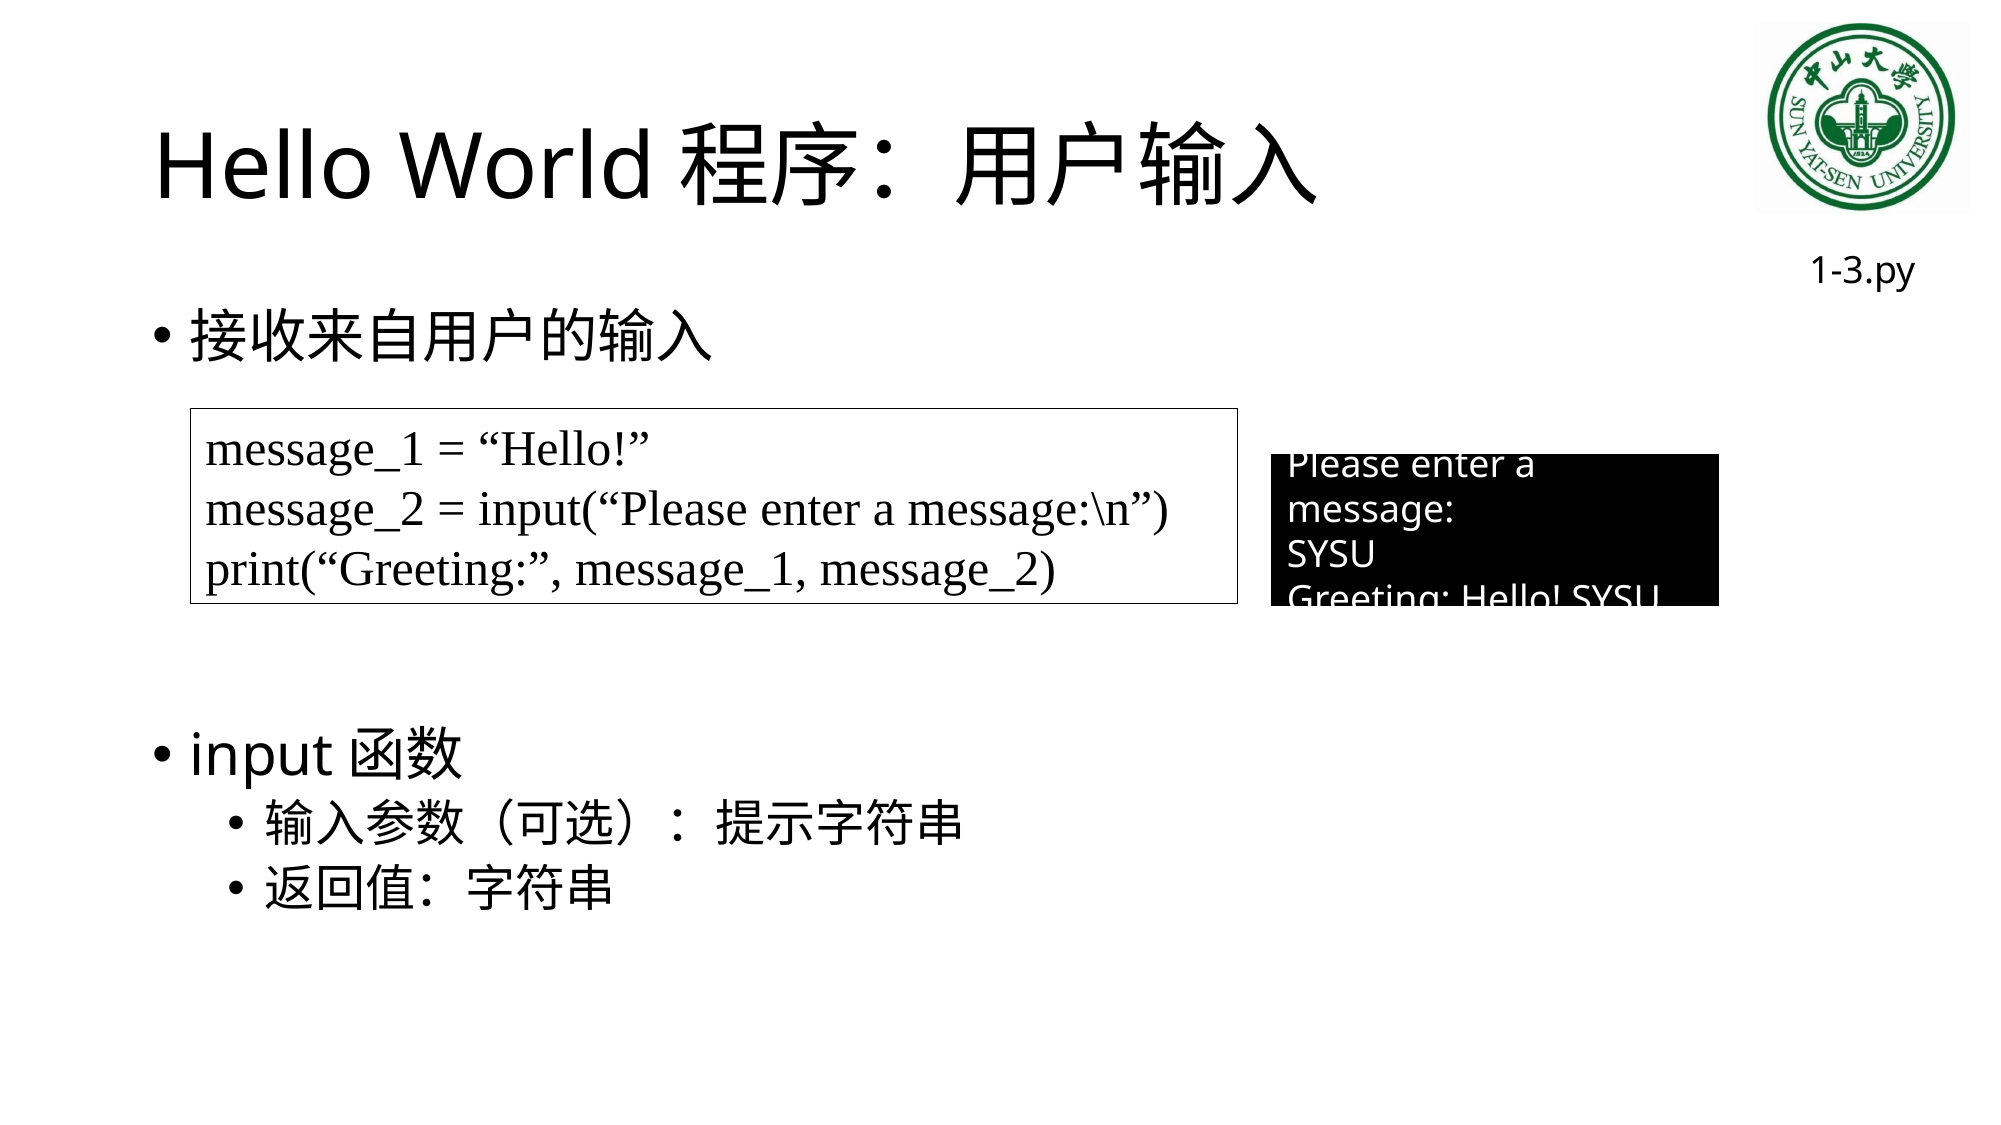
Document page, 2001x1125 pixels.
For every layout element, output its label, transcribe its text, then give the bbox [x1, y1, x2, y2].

text_box message_1 = “Hello!” message_2 = input(“Please enter a message:\n”) print(“Greeting:”, message_1, message_2) [190, 408, 1238, 604]
picture [1755, 22, 1970, 214]
title Hello World程序：用户输入 [137, 59, 1863, 278]
list 接收来自用户的输入 input函数 输入参数（可选）：提示字符串 返回值：字符串 [137, 299, 1891, 1084]
text_box 1-3.py [1794, 238, 1931, 299]
text_box Please enter a message: SYSU Greeting: Hello! SYSU [1271, 454, 1719, 606]
